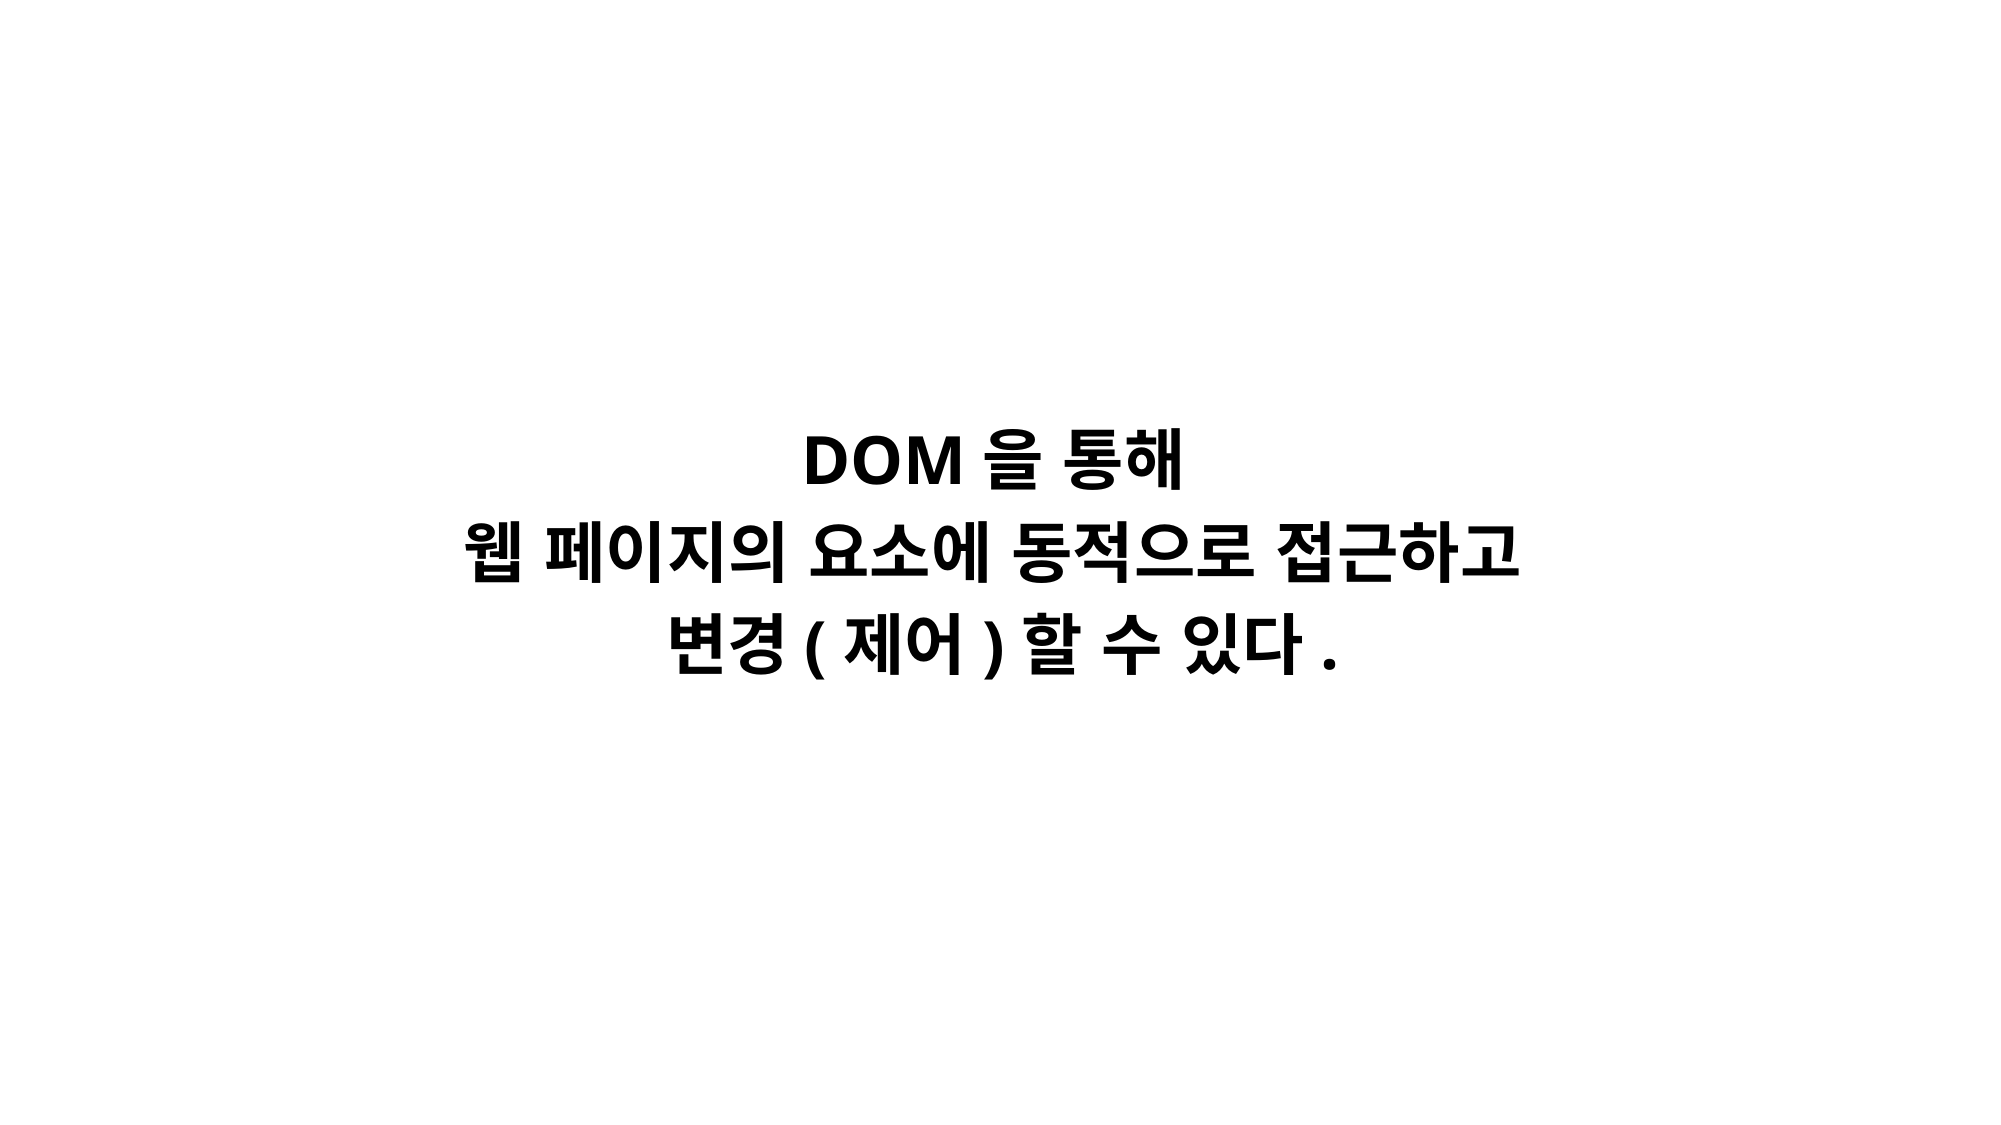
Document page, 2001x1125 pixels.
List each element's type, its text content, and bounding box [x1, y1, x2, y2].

list DOM을 통해 웹 페이지의 요소에 동적으로 접근하고 변경(제어)할 수 있다. [140, 422, 1866, 690]
